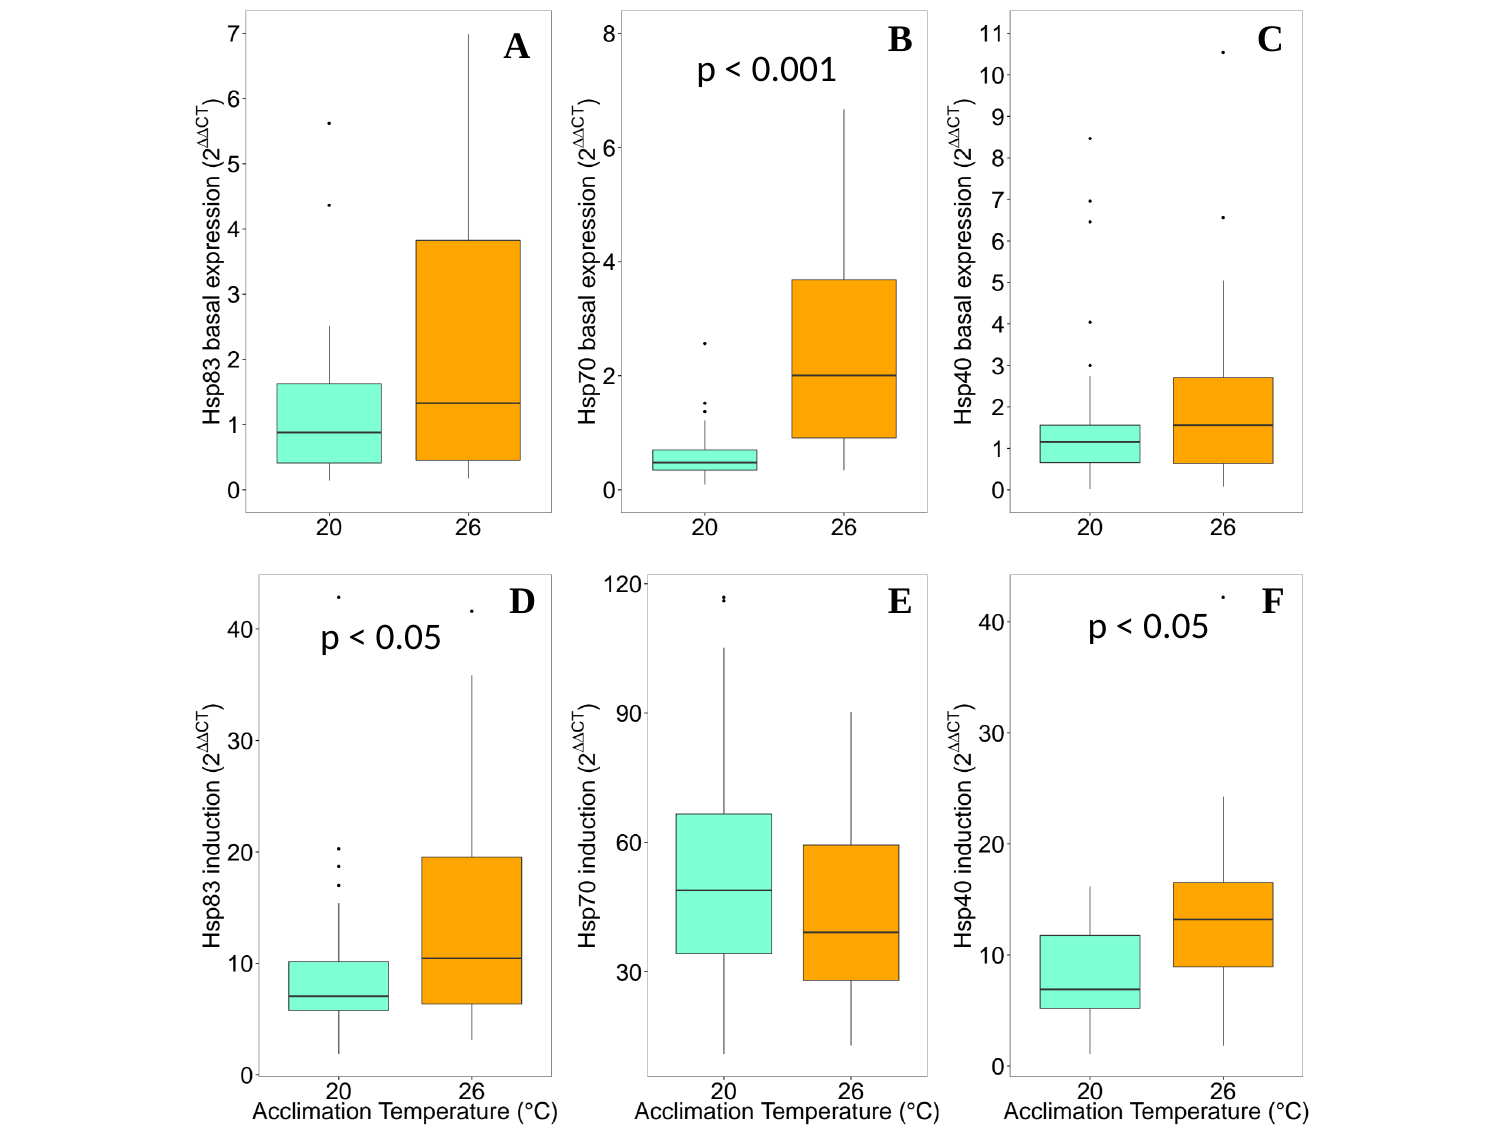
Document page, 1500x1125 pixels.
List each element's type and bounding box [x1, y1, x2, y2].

picture [187, 0, 1313, 1125]
